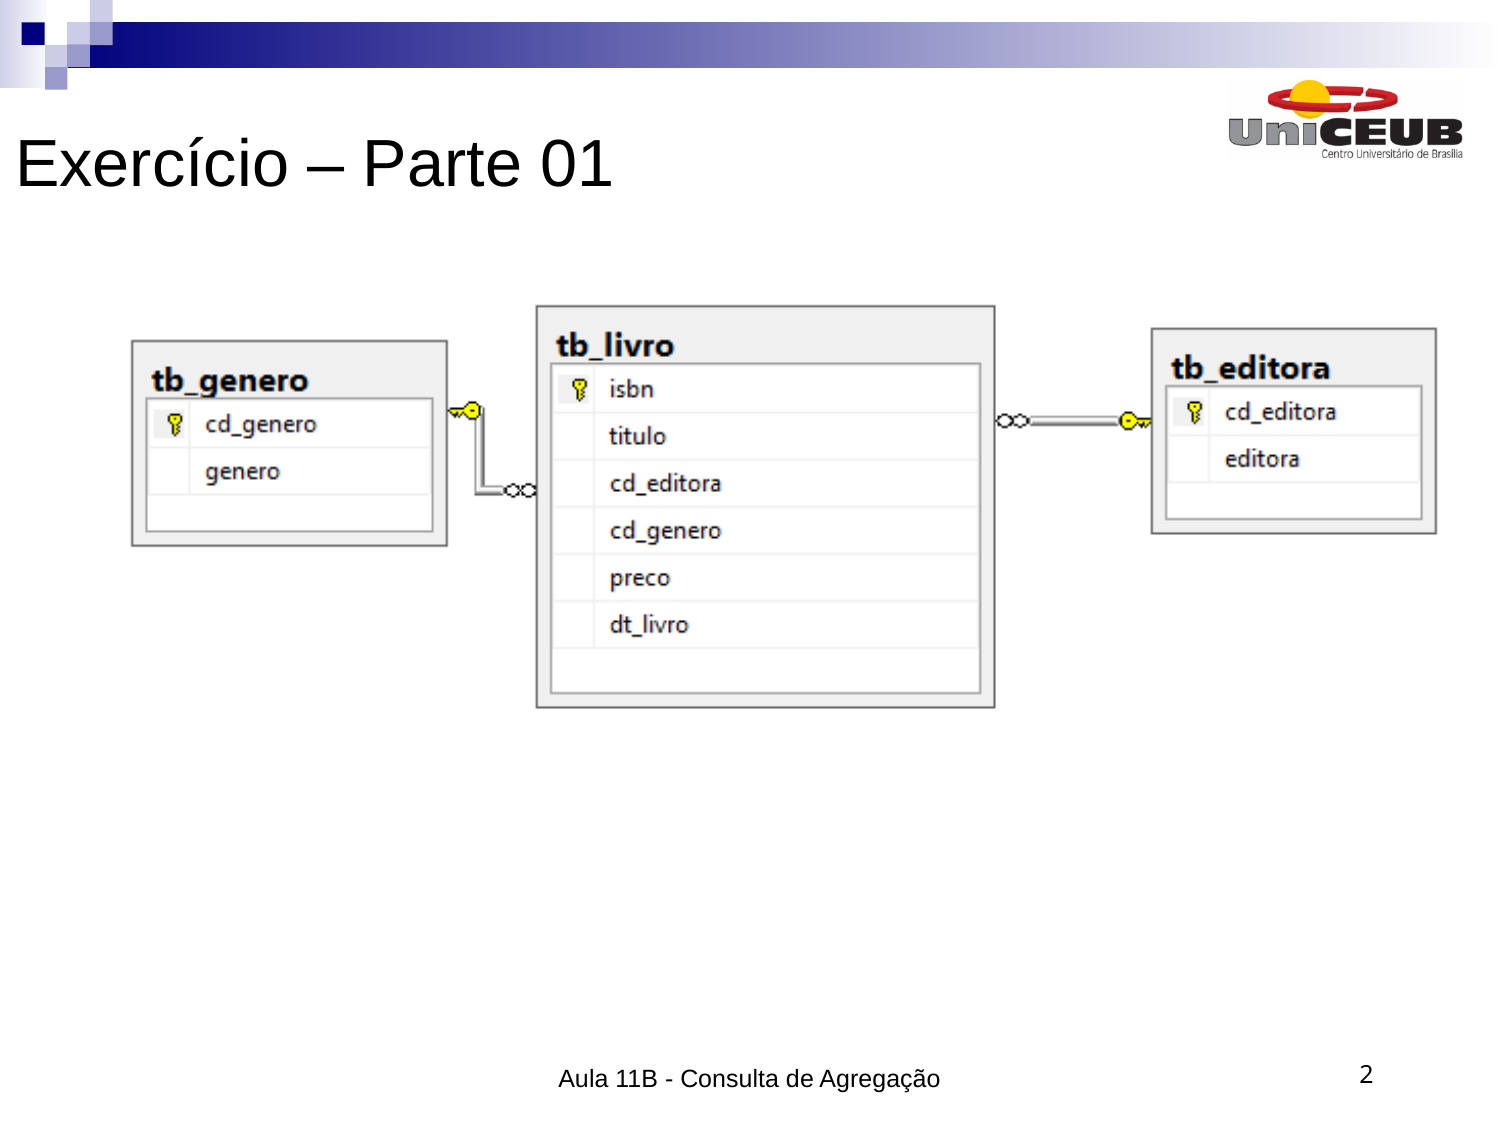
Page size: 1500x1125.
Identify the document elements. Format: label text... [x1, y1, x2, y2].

picture [101, 275, 1464, 752]
picture [1227, 77, 1464, 160]
footer Aula 11B - Consulta de Agregação [112, 1025, 1388, 1100]
title Exercício – Parte 01 [0, 65, 945, 254]
